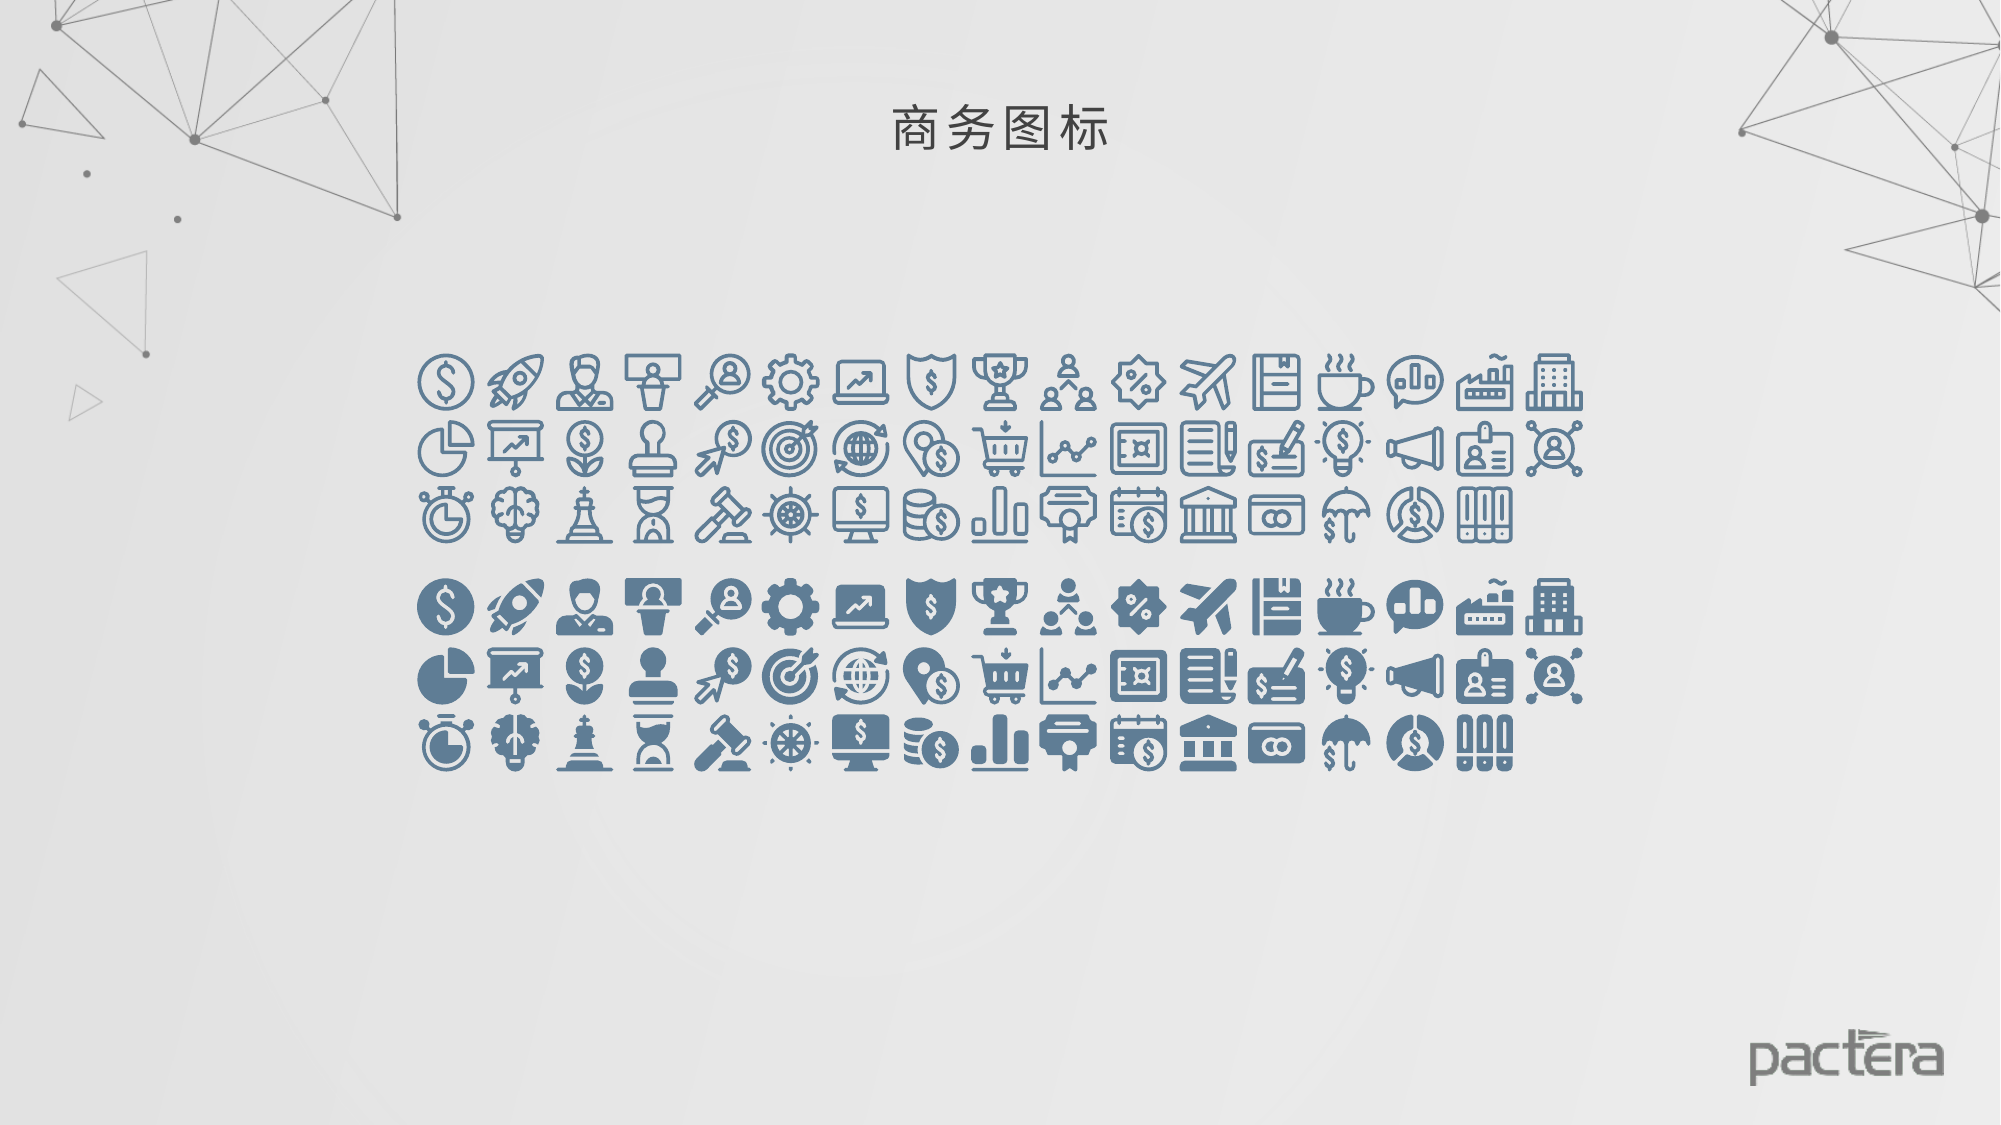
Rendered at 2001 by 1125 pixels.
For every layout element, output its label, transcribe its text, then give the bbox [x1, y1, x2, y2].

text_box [1179, 420, 1237, 477]
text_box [1456, 486, 1513, 544]
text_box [1039, 420, 1097, 478]
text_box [1110, 649, 1168, 702]
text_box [761, 353, 820, 411]
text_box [417, 486, 475, 544]
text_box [1456, 714, 1513, 772]
text_box [761, 419, 819, 478]
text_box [486, 578, 545, 636]
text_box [1247, 419, 1306, 478]
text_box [906, 353, 957, 411]
text_box [1386, 653, 1444, 699]
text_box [1179, 485, 1237, 544]
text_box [1039, 485, 1097, 544]
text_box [830, 419, 891, 478]
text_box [762, 485, 820, 544]
text_box [555, 485, 614, 544]
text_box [1321, 714, 1371, 772]
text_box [624, 578, 682, 636]
text_box [1039, 714, 1097, 772]
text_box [832, 486, 890, 544]
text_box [1248, 494, 1306, 536]
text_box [1252, 578, 1301, 636]
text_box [1456, 420, 1514, 477]
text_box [902, 419, 960, 478]
text_box [1525, 578, 1583, 636]
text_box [1039, 578, 1097, 636]
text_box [1317, 578, 1375, 636]
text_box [1110, 578, 1167, 635]
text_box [486, 419, 545, 478]
text_box [1386, 579, 1444, 634]
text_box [1455, 578, 1514, 636]
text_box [902, 488, 961, 541]
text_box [903, 717, 959, 769]
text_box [1317, 647, 1375, 705]
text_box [693, 486, 753, 544]
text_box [417, 647, 475, 705]
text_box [1179, 578, 1237, 635]
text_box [971, 420, 1029, 478]
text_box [417, 714, 475, 772]
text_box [832, 359, 890, 405]
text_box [566, 420, 604, 478]
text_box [1525, 647, 1583, 705]
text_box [1110, 353, 1168, 411]
text_box [831, 584, 890, 630]
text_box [762, 714, 820, 772]
text_box [628, 419, 678, 478]
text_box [694, 419, 752, 478]
picture [0, 0, 2001, 1125]
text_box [972, 353, 1028, 412]
text_box [565, 647, 604, 705]
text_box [1386, 354, 1444, 410]
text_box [556, 578, 614, 636]
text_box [1179, 647, 1237, 705]
text_box [1247, 647, 1305, 705]
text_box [1179, 714, 1237, 772]
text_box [628, 647, 678, 705]
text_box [693, 353, 753, 411]
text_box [1314, 420, 1372, 478]
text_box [556, 714, 614, 772]
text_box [1110, 486, 1168, 544]
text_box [1456, 353, 1514, 412]
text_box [417, 420, 475, 478]
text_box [556, 353, 614, 411]
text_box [1386, 486, 1444, 544]
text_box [632, 714, 674, 772]
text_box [971, 647, 1029, 705]
text_box [417, 578, 475, 636]
text_box [1179, 353, 1237, 411]
text_box [906, 578, 957, 636]
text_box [971, 485, 1029, 544]
title 商务图标 [361, 88, 1639, 173]
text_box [694, 714, 752, 772]
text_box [971, 714, 1029, 772]
text_box [490, 486, 540, 544]
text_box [1456, 648, 1514, 704]
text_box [1386, 714, 1444, 772]
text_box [1110, 422, 1168, 475]
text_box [1110, 714, 1168, 772]
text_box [1252, 353, 1301, 411]
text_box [1321, 485, 1371, 544]
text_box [1525, 420, 1583, 478]
text_box [486, 647, 544, 705]
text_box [761, 647, 820, 705]
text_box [971, 578, 1029, 636]
text_box [624, 353, 682, 411]
text_box [490, 714, 540, 772]
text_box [1317, 353, 1375, 411]
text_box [694, 578, 752, 636]
text_box [1386, 426, 1444, 471]
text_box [417, 353, 475, 411]
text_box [486, 353, 545, 411]
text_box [1039, 353, 1097, 411]
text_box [902, 647, 960, 705]
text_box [832, 714, 890, 772]
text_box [1525, 353, 1583, 411]
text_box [1039, 647, 1097, 705]
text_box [830, 647, 891, 705]
text_box [694, 647, 752, 705]
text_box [632, 486, 674, 544]
text_box [761, 578, 820, 636]
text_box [1248, 722, 1306, 764]
